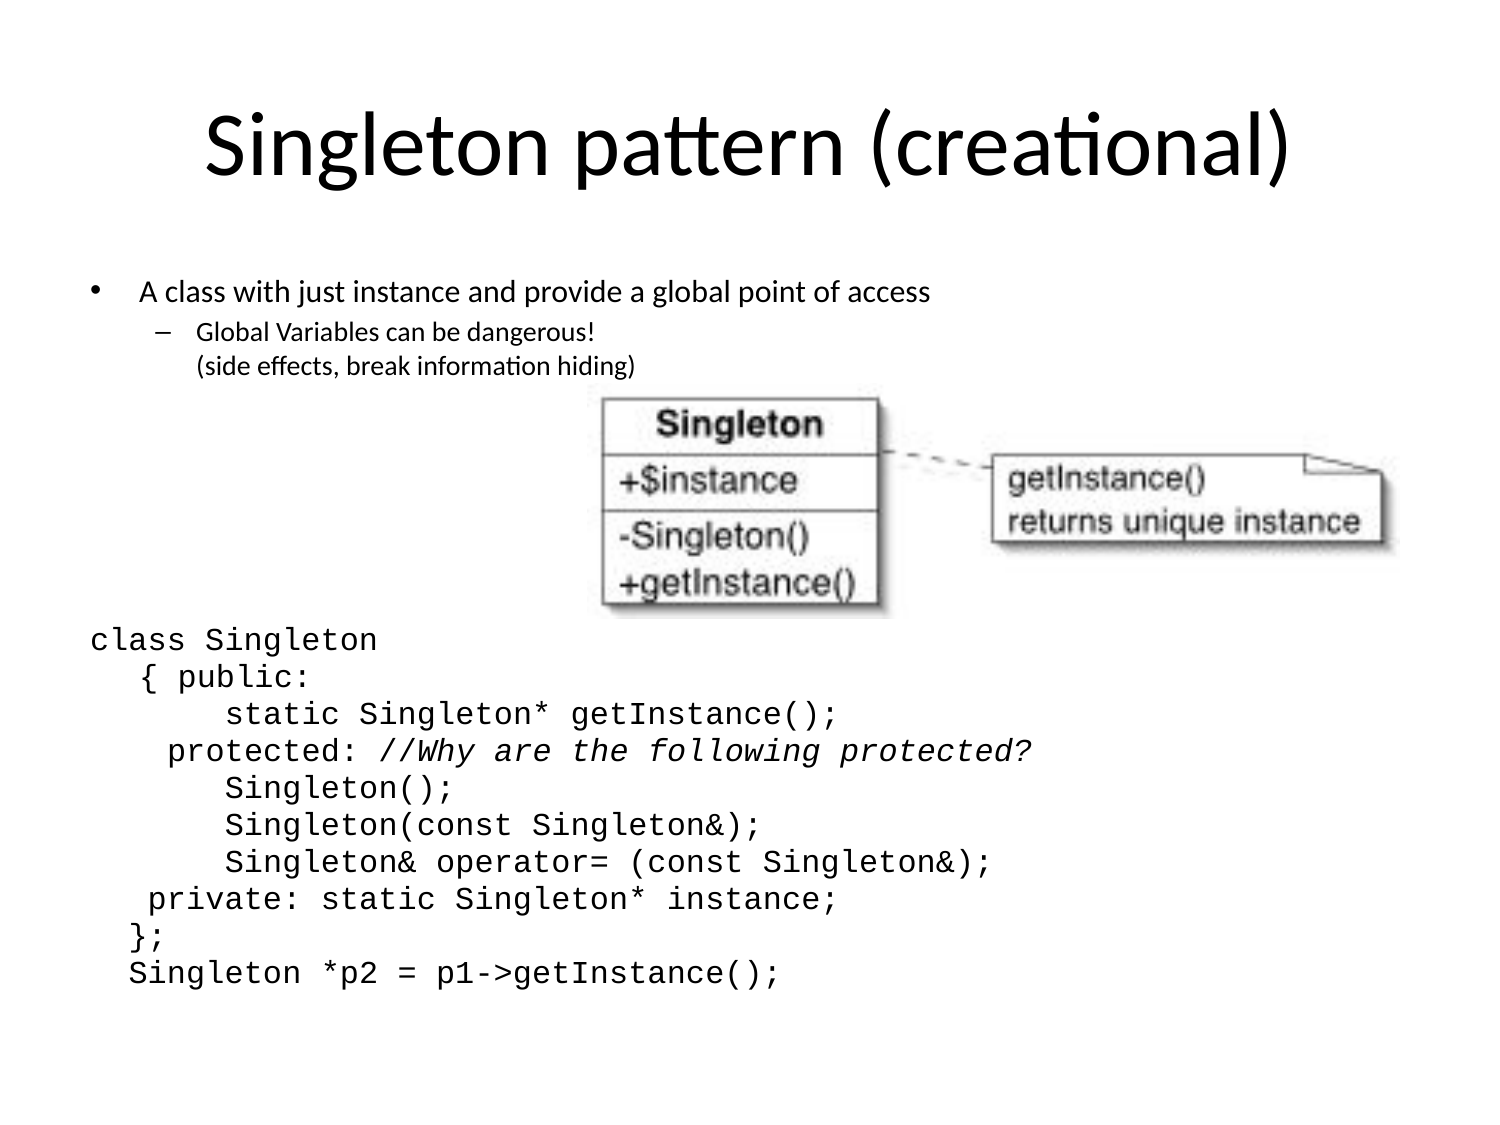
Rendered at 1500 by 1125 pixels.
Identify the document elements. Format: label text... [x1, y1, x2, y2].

title Singleton pattern (creational) [75, 45, 1425, 233]
list A class with just instance and provide a global point of access Global Variables can be dangerous! (side effects, break information hiding) class Singleton { public: static Singleton* getInstance(); protected: //Why are the following protected? Singleton(); Singleton(const Singleton&); Singleton& operator= (const Singleton&); private: static Singleton* instance; }; Singleton *p2 = p1->getInstance(); [75, 262, 1425, 1005]
picture [587, 383, 1401, 619]
